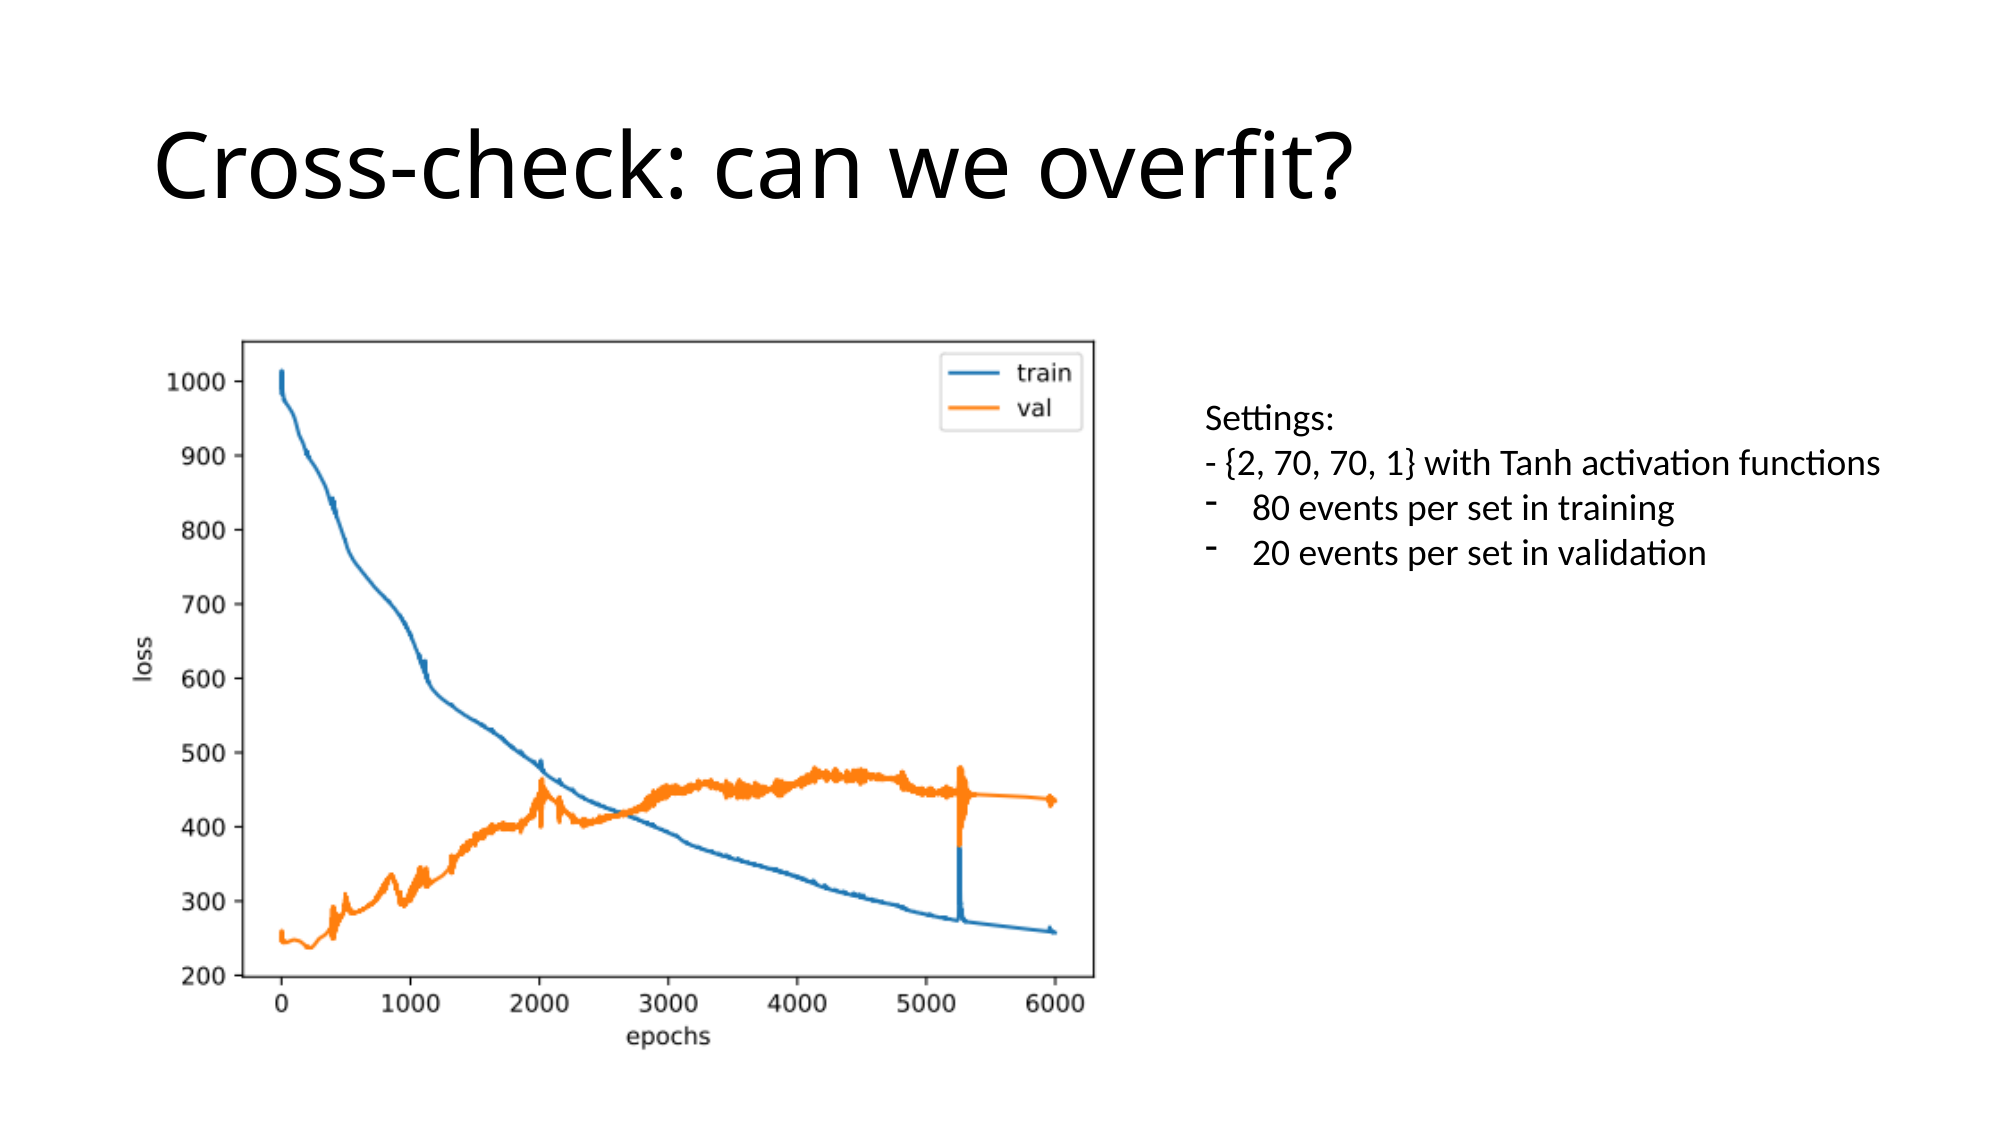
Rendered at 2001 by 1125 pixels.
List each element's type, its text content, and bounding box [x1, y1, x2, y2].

title Cross-check: can we overfit? [137, 59, 1863, 278]
text_box Settings: - {2, 70, 70, 1} with Tanh activation functions 80 events per set in training 20 events per set in validation [1200, 385, 1897, 626]
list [106, 243, 1200, 1064]
